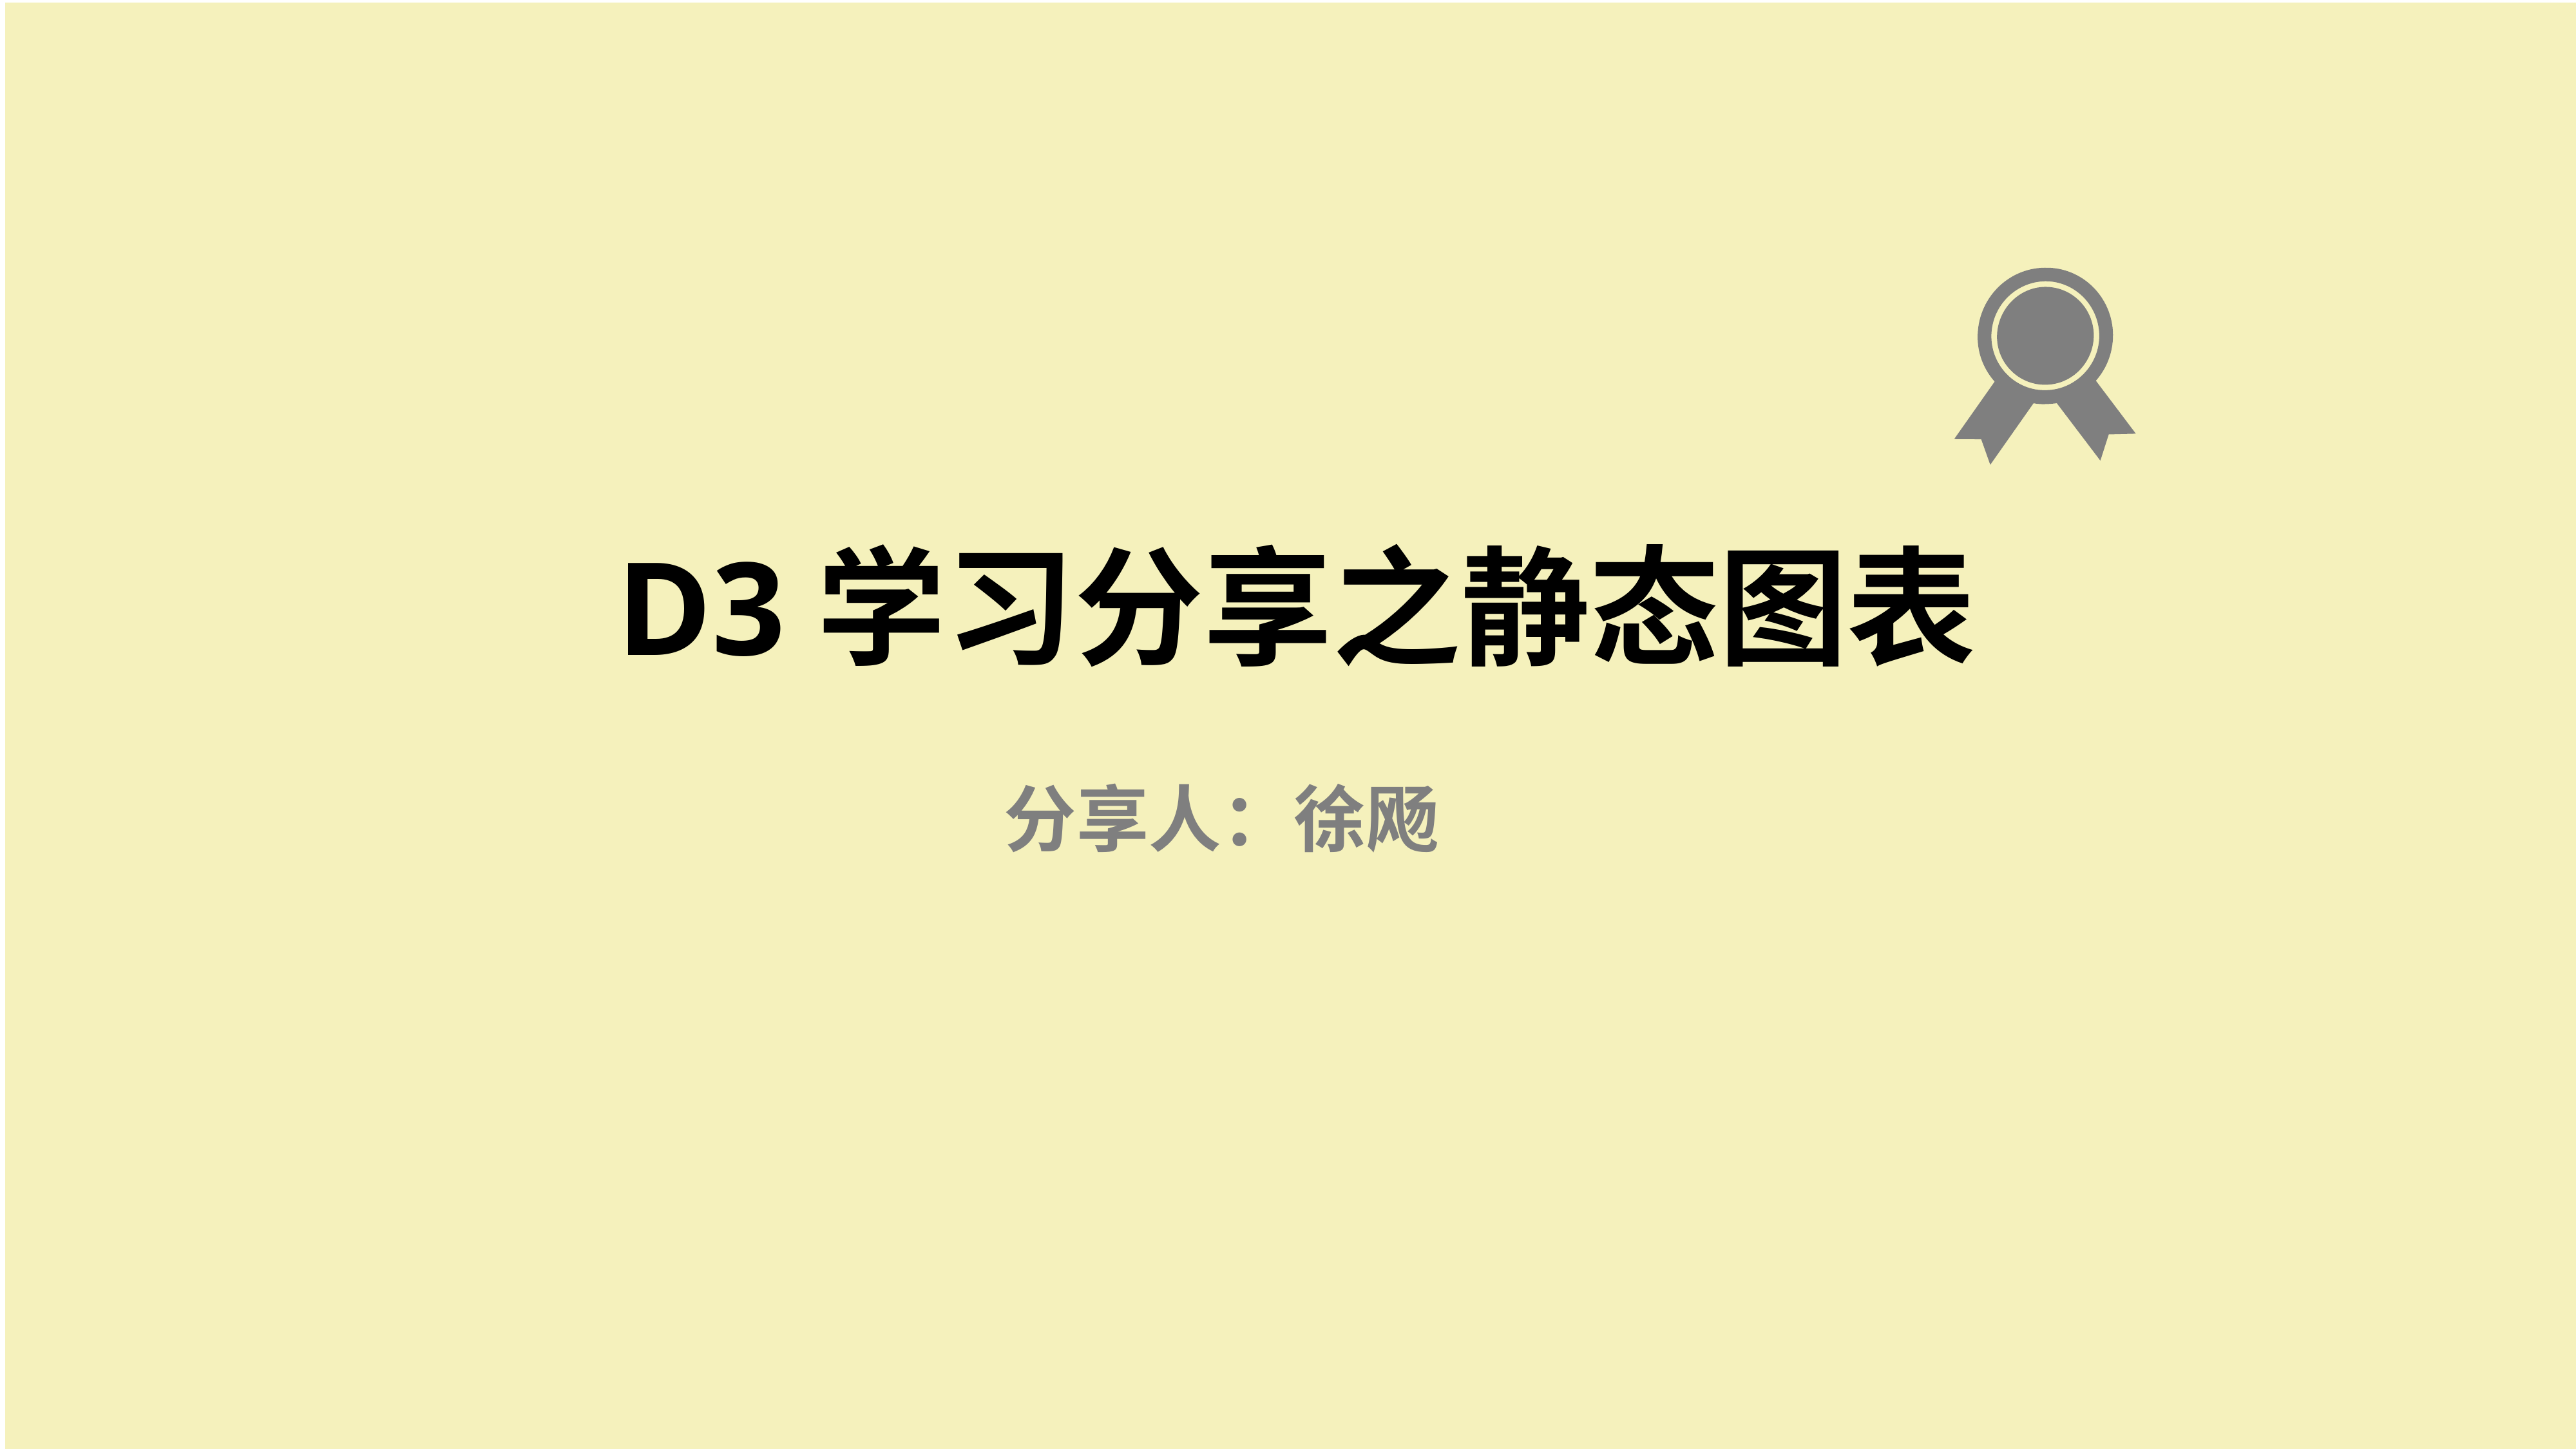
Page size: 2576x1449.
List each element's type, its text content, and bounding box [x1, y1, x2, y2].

text_box D3学习分享之静态图表 [413, 522, 2180, 687]
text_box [1965, 274, 2150, 482]
text_box [5, 2, 2576, 1449]
text_box 分享人：徐飏 [848, 768, 1754, 866]
